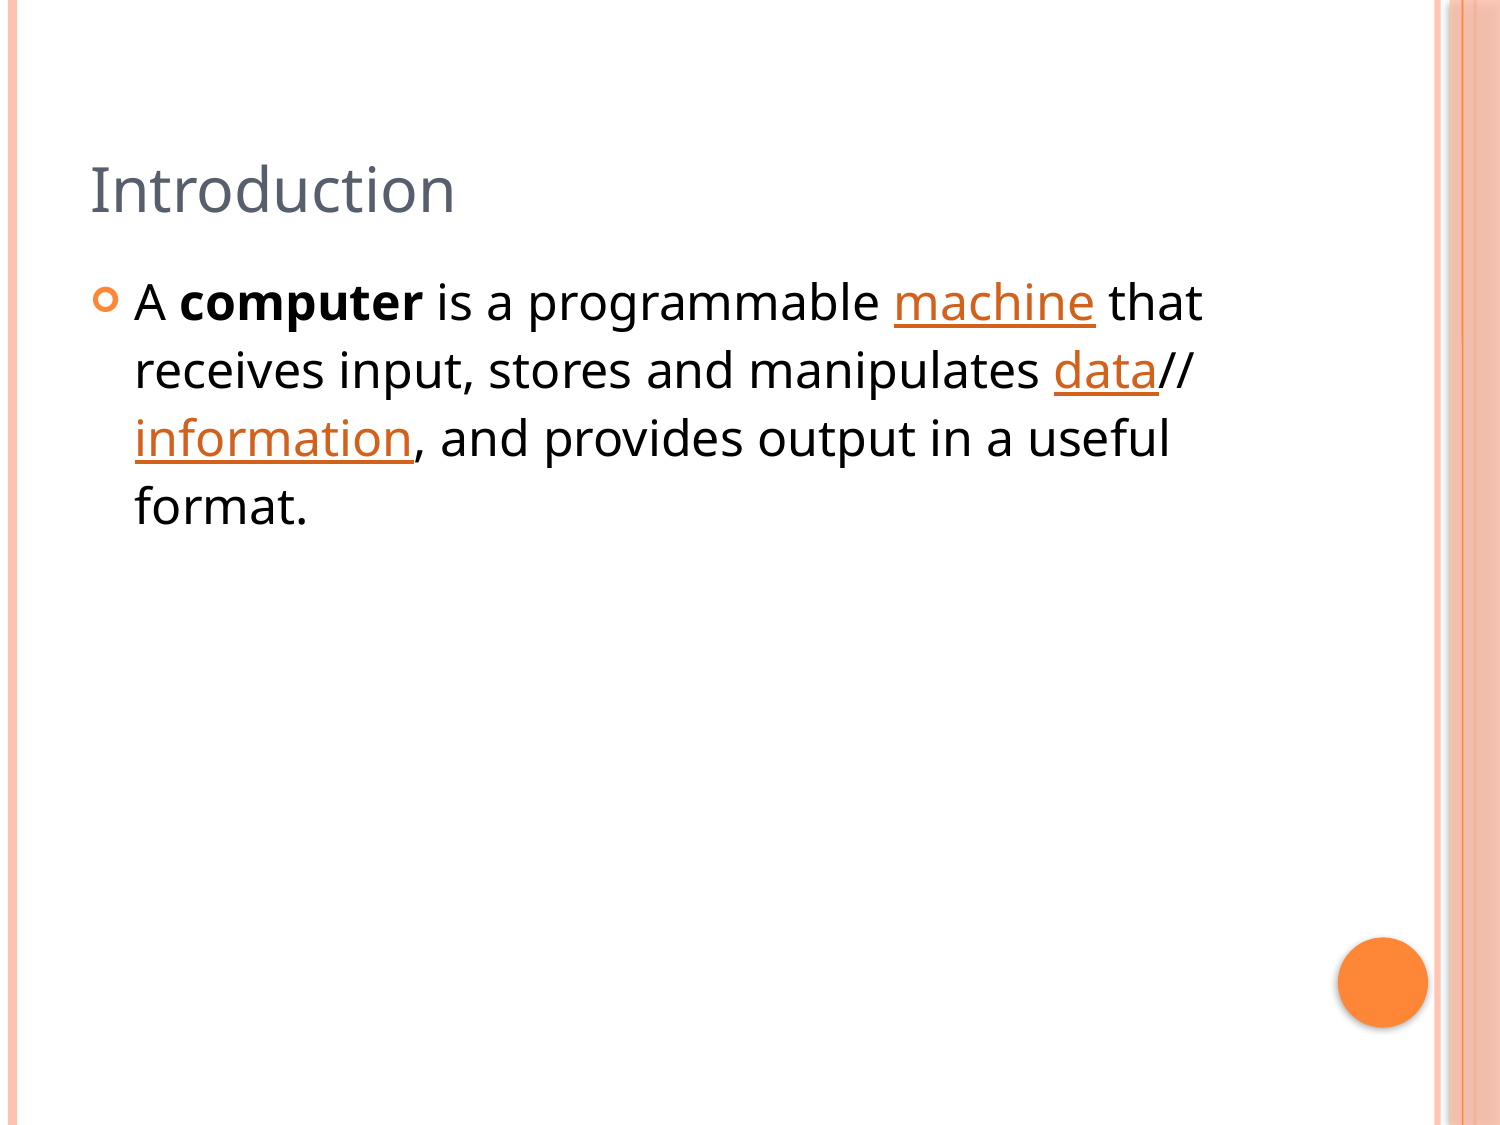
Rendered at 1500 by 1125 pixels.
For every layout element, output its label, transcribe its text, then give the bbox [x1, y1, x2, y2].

list A computer is a programmable machine that receives input, stores and manipulates data//information, and provides output in a useful format. [75, 262, 1300, 1062]
title Introduction [75, 45, 1300, 233]
